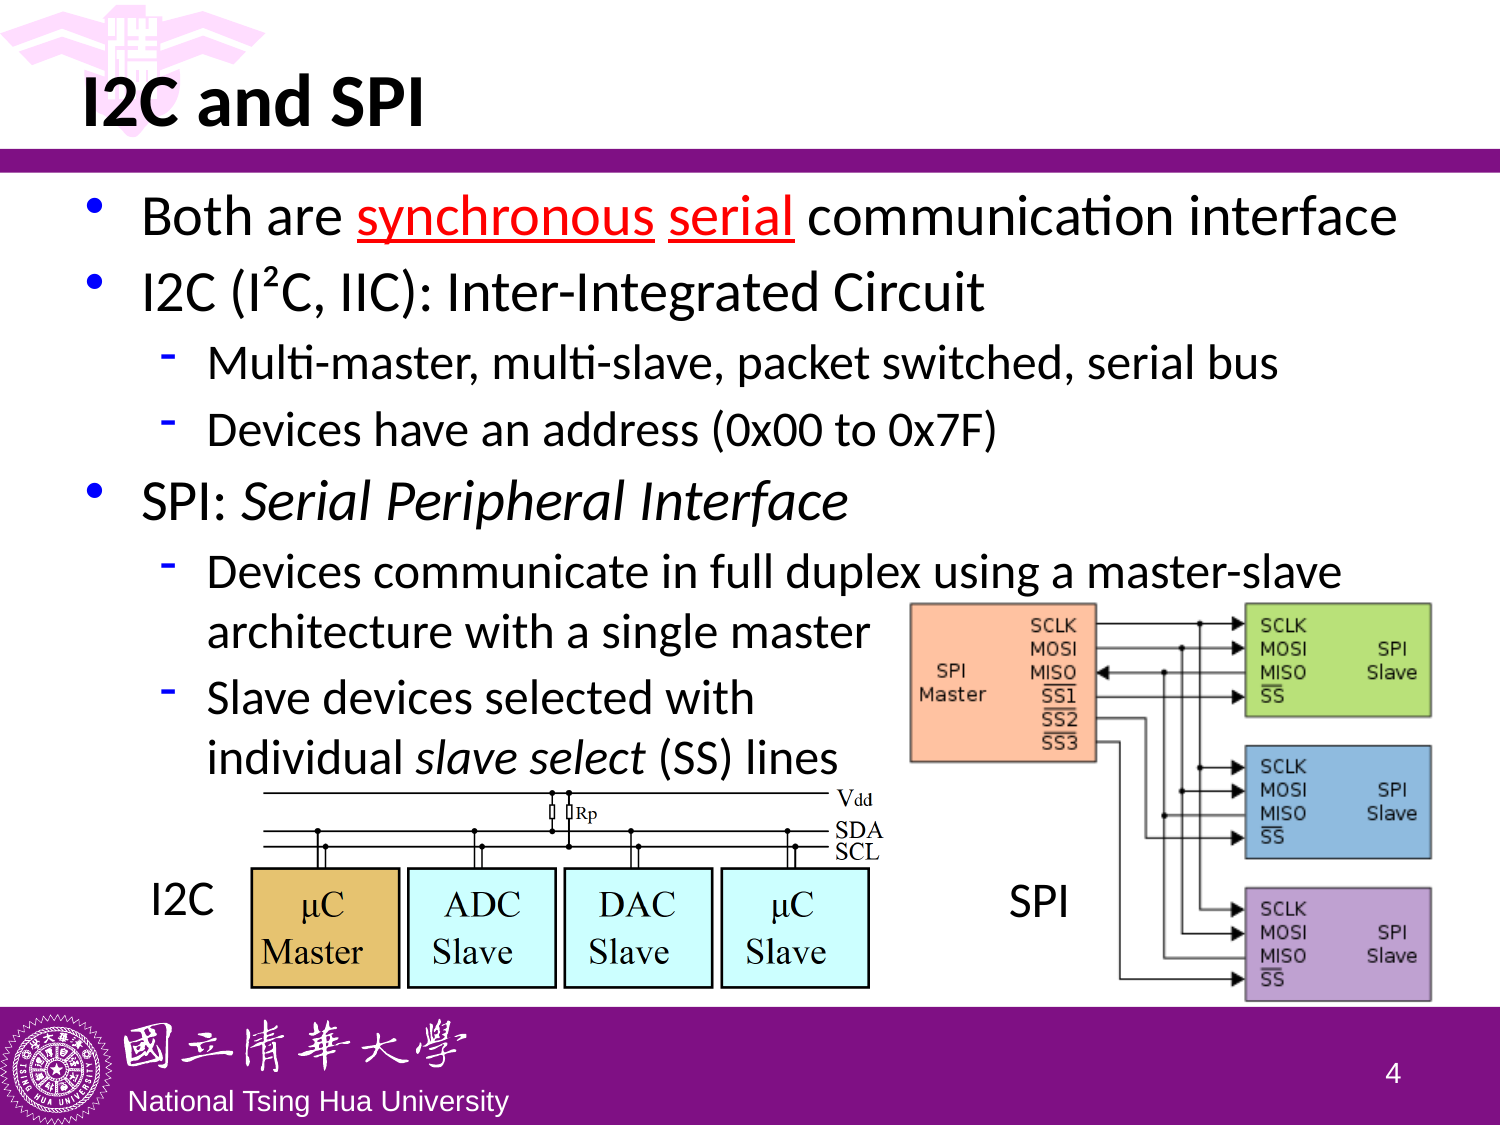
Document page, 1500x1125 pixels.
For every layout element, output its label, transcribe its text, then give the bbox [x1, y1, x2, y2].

list Both are synchronous serial communication interface I2C (I²C, IIC): Inter-Integrated Circuit Multi-master, multi-slave, packet switched, serial bus Devices have an address (0x00 to 0x7F) SPI: Serial Peripheral Interface Devices communicate in full duplex using a master-slave architecture with a single master Slave devices selected with individual slave select (SS) lines [69, 169, 1436, 1000]
picture [242, 584, 1459, 1035]
text_box I2C [135, 857, 230, 933]
title I2C and SPI [66, 37, 1436, 149]
slide_number 3 [1104, 1035, 1417, 1097]
